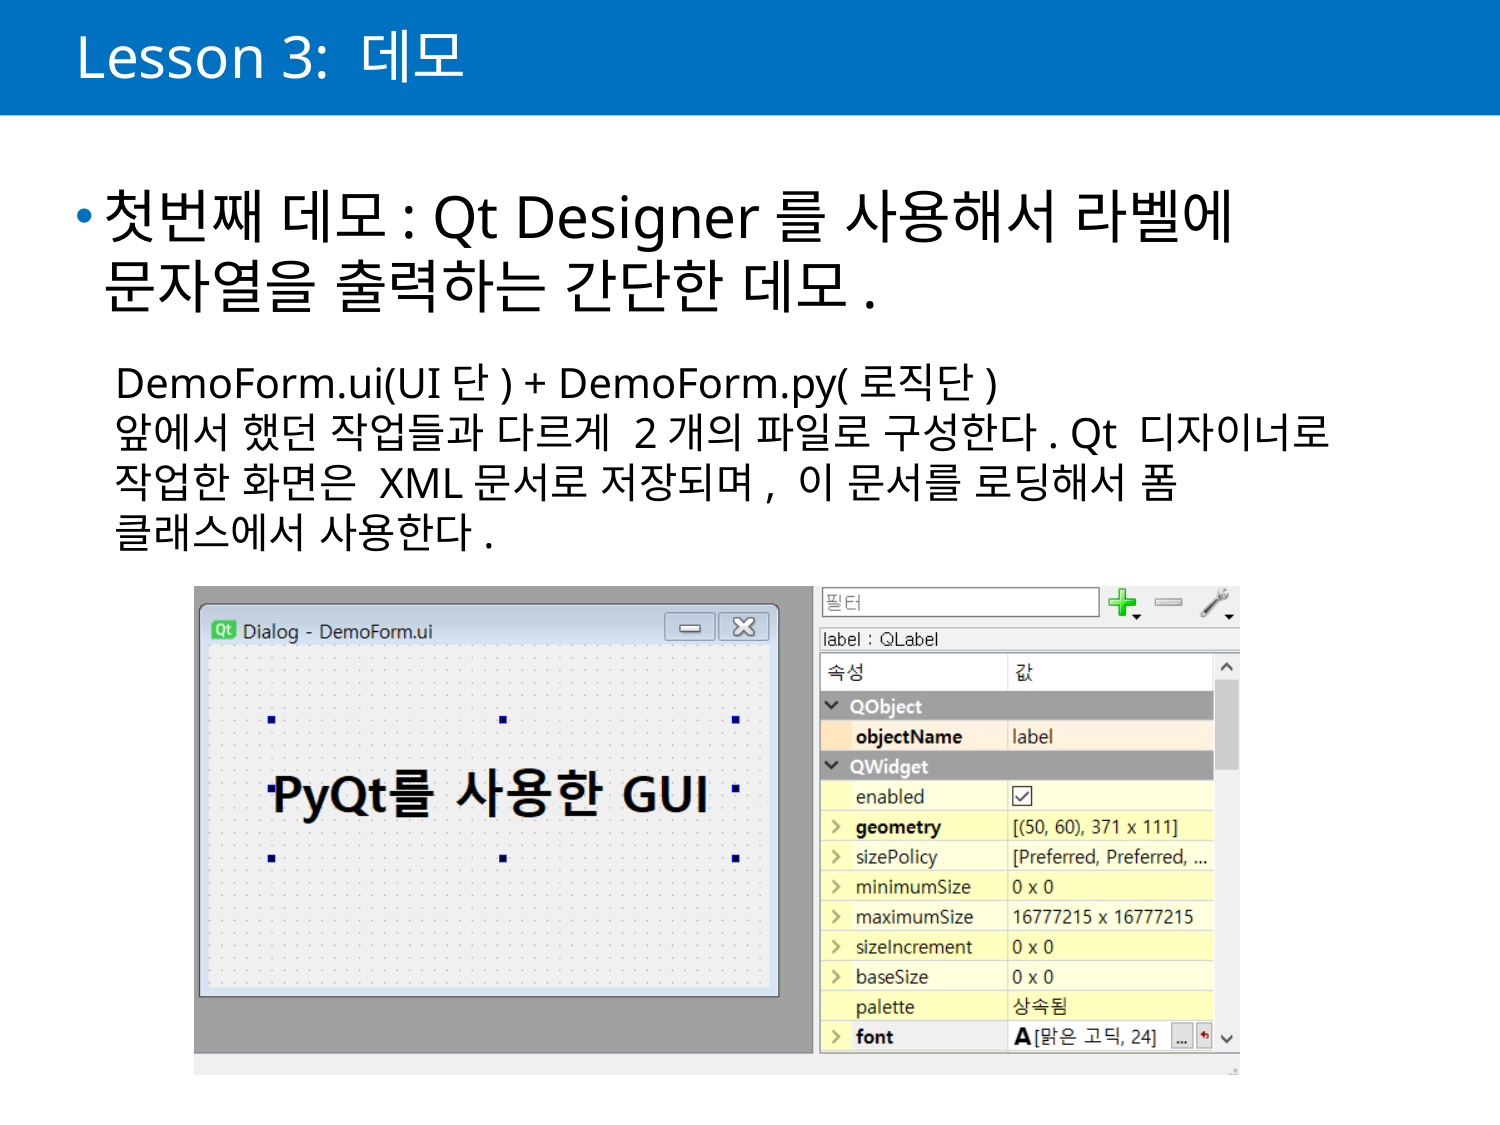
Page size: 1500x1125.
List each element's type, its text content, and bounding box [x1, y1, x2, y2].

list 첫번째 데모: Qt Designer를 사용해서 라벨에 문자열을 출력하는 간단한 데모. [74, 180, 1408, 1026]
picture [194, 585, 1241, 1076]
title Lesson 3: 데모 [75, 0, 1351, 122]
text_box DemoForm.ui(UI단) + DemoForm.py(로직단) 앞에서 했던 작업들과 다르게 2개의 파일로 구성한다. Qt 디자이너로 작업한 화면은 XML문서로 저장되며, 이 문서를 로딩해서 폼 클래스에서 사용한다. [100, 349, 1388, 615]
